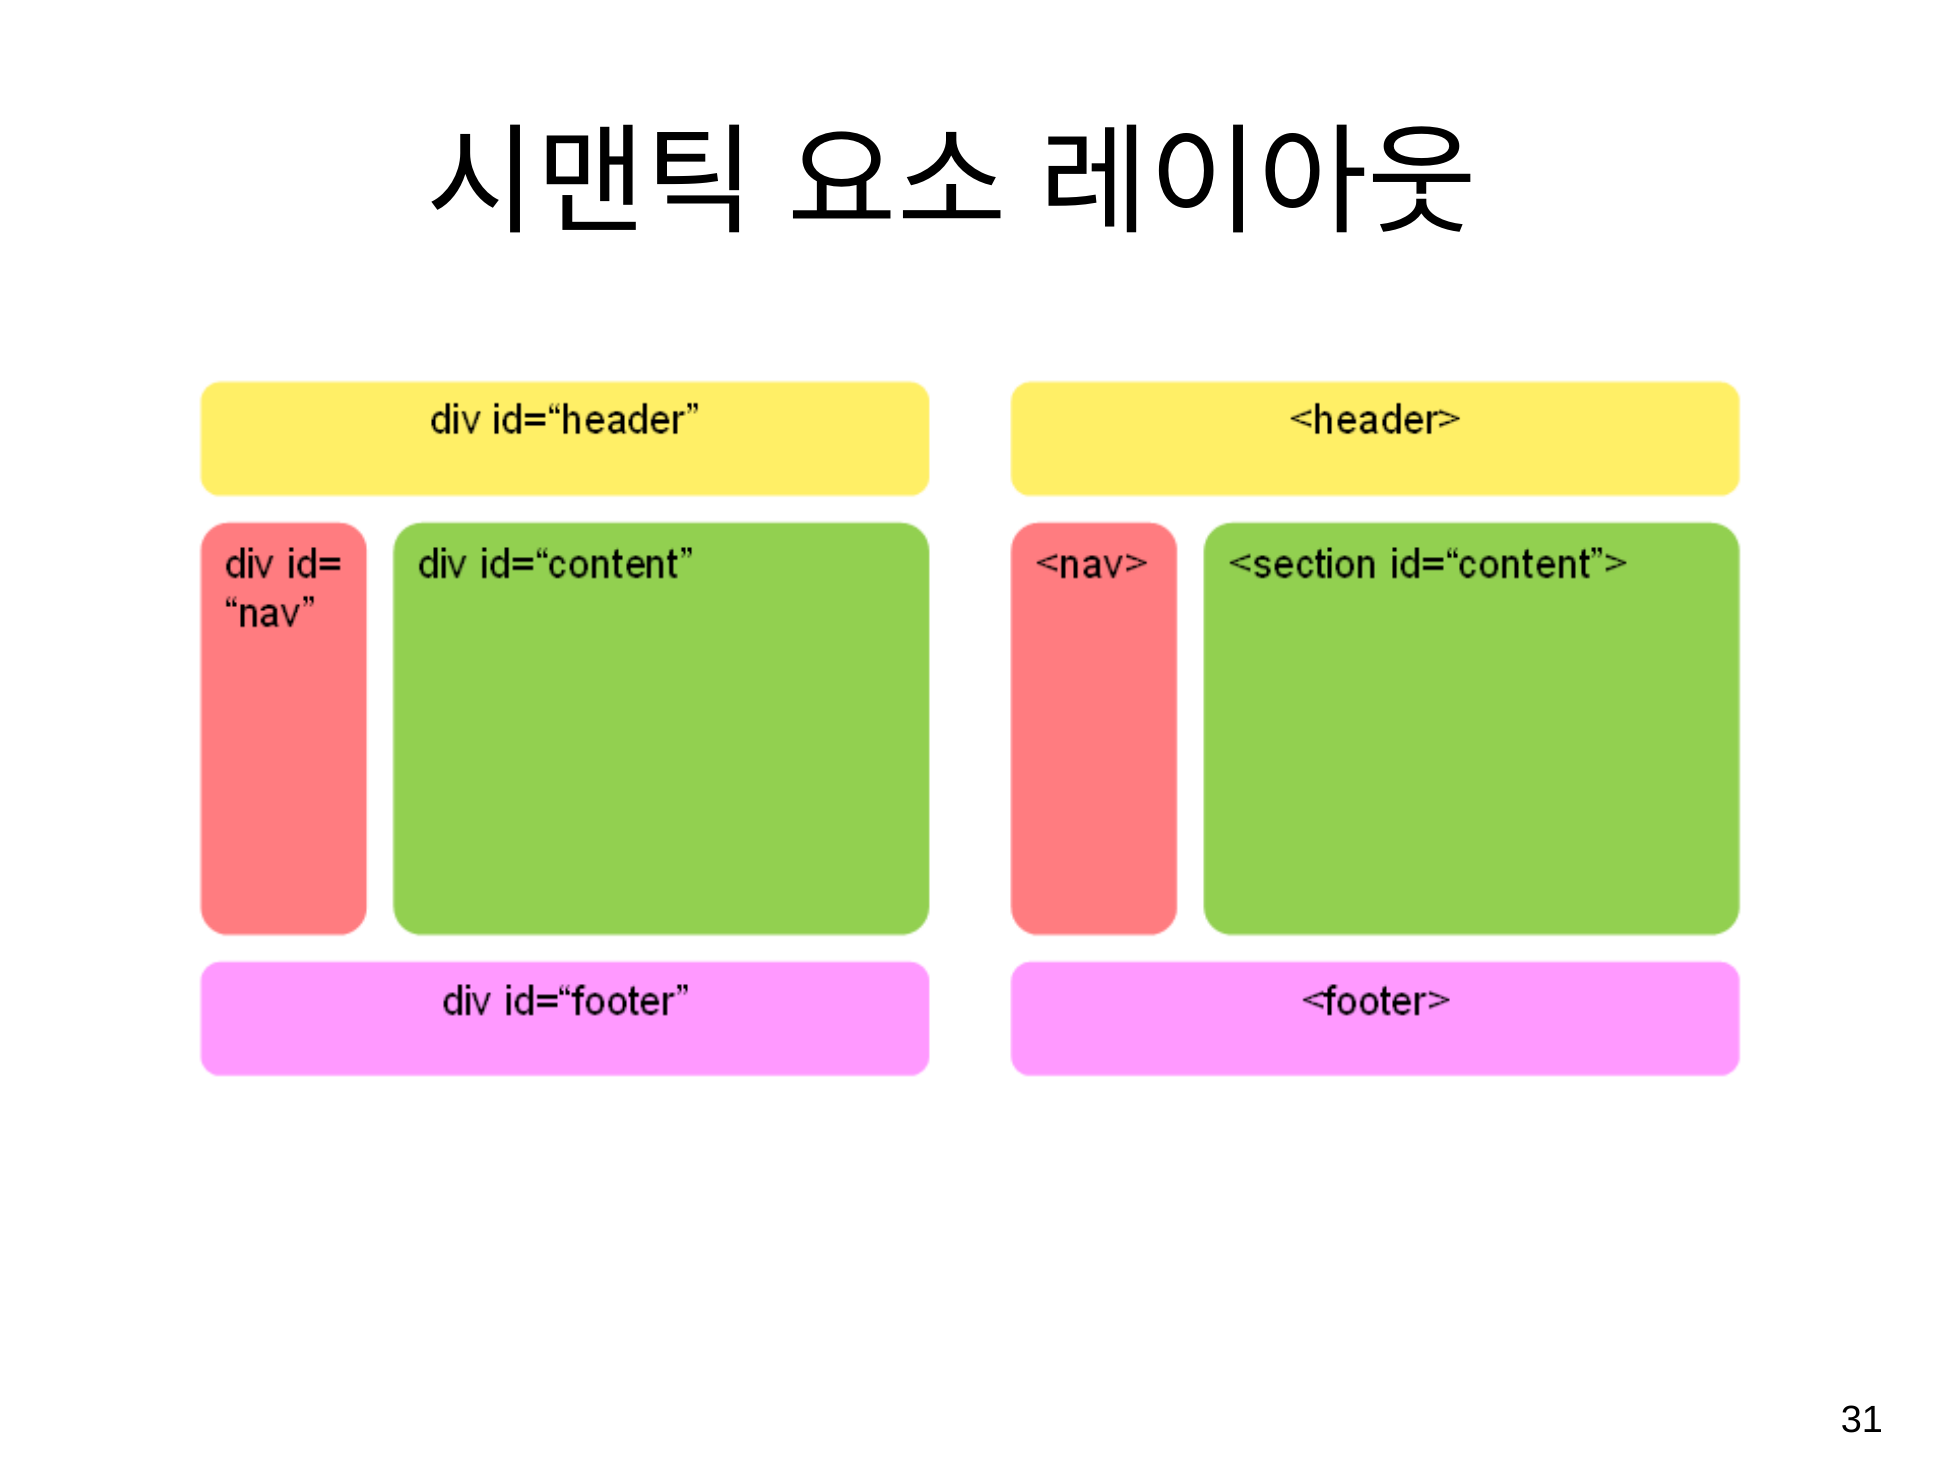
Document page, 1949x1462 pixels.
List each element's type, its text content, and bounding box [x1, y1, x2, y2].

title 시맨틱 요소 레이아웃 [156, 92, 1749, 255]
picture [176, 361, 1773, 1101]
slide_number 31 [1496, 1372, 1899, 1462]
